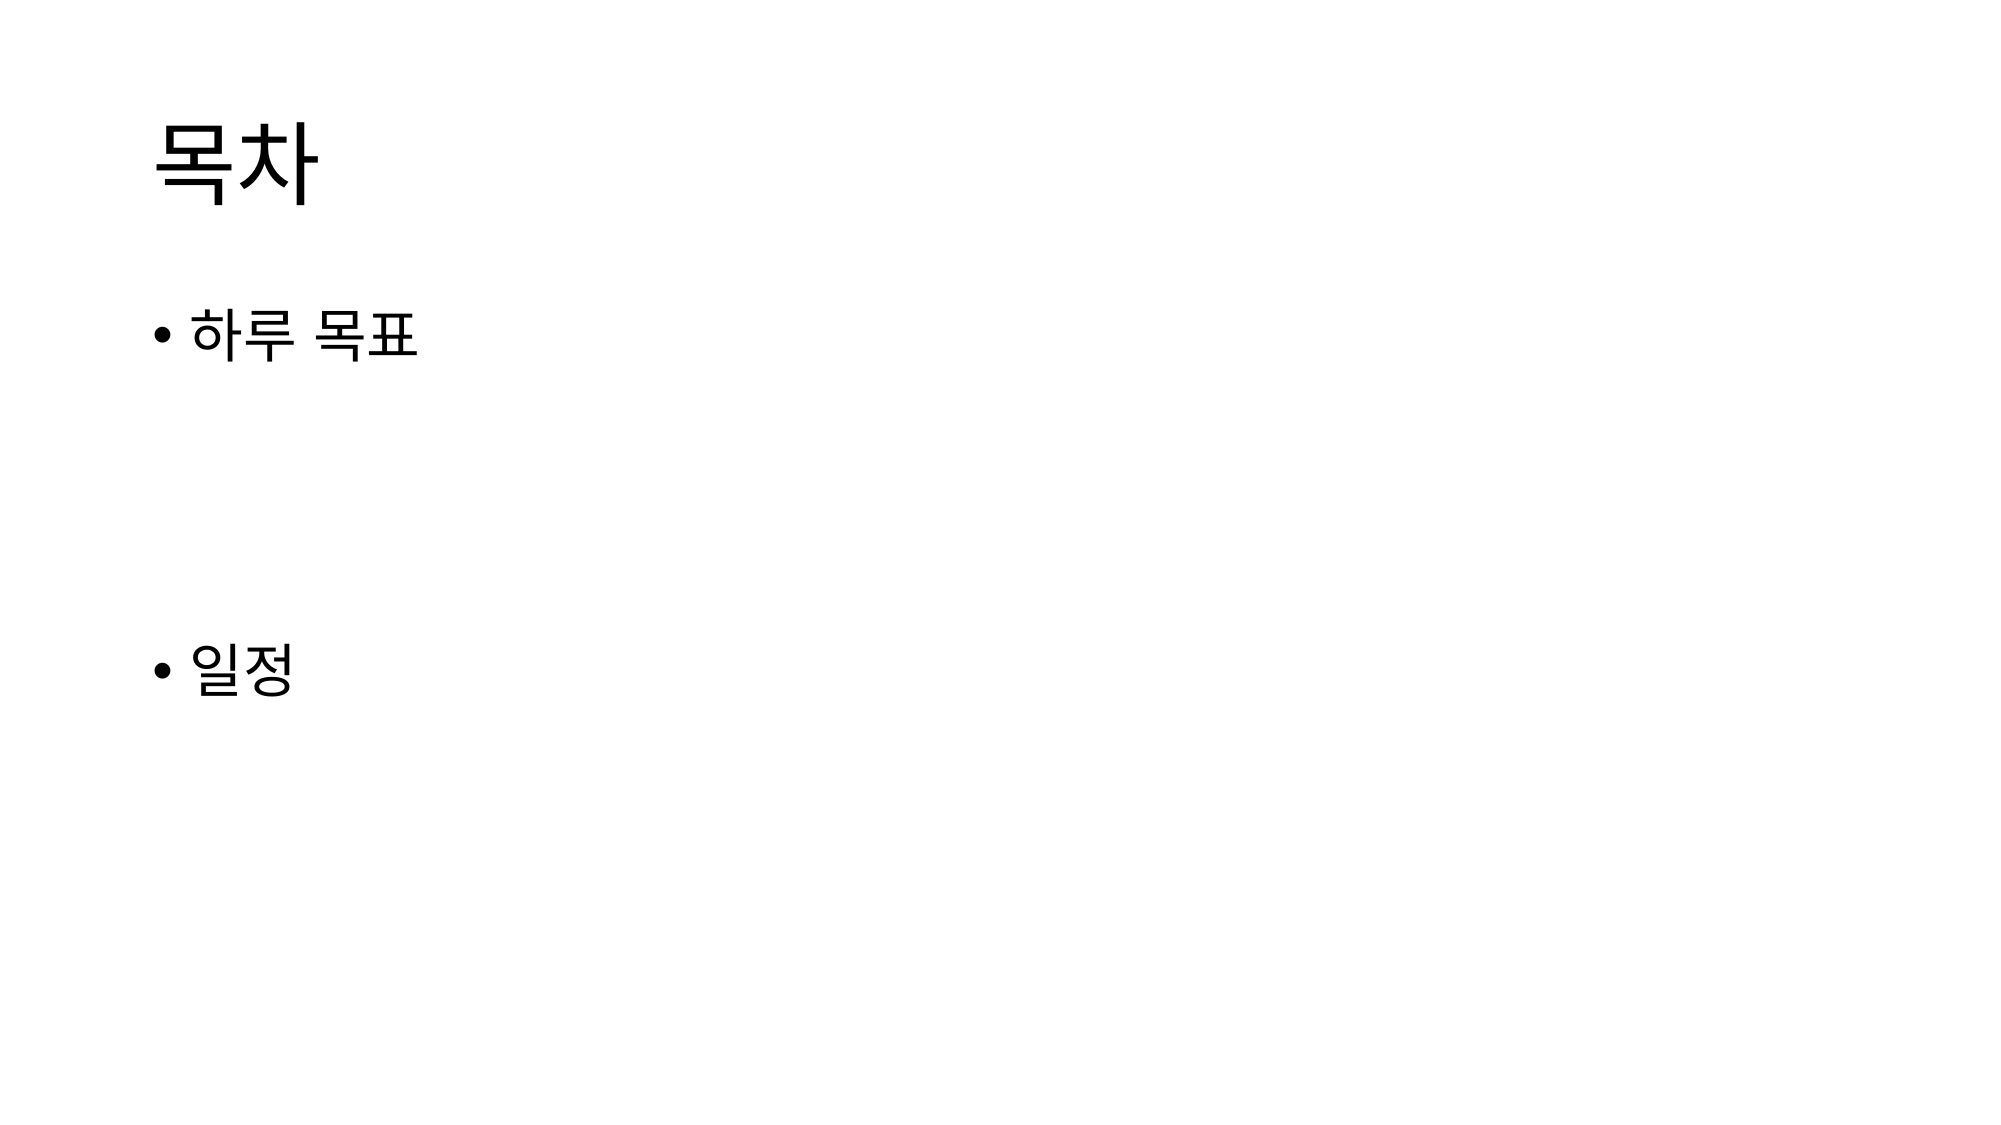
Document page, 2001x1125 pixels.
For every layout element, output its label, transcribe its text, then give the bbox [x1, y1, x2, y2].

list 하루 목표 일정 [137, 299, 1863, 1014]
title 목차 [137, 59, 1863, 278]
